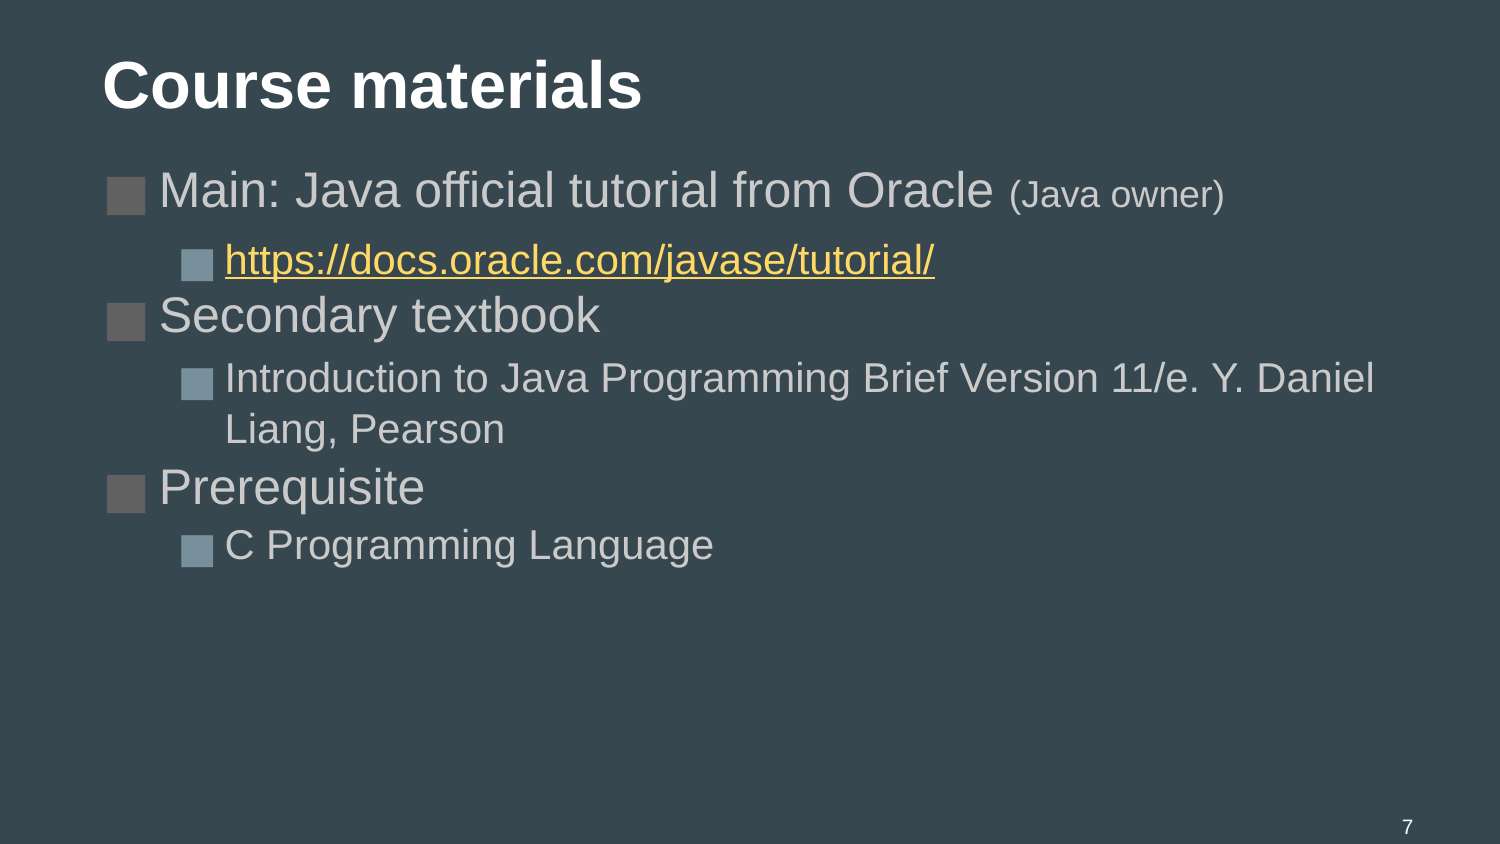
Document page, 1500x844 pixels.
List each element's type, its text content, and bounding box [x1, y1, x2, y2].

title Course materials [87, 35, 1238, 129]
slide_number ‹#› [1384, 806, 1429, 844]
list Main: Java official tutorial from Oracle (Java owner) https://docs.oracle.com/javase/tutorial/ Secondary textbook Introduction to Java Programming Brief Version 11/e. Y. Daniel Liang, Pearson Prerequisite C Programming Language [87, 140, 1425, 722]
